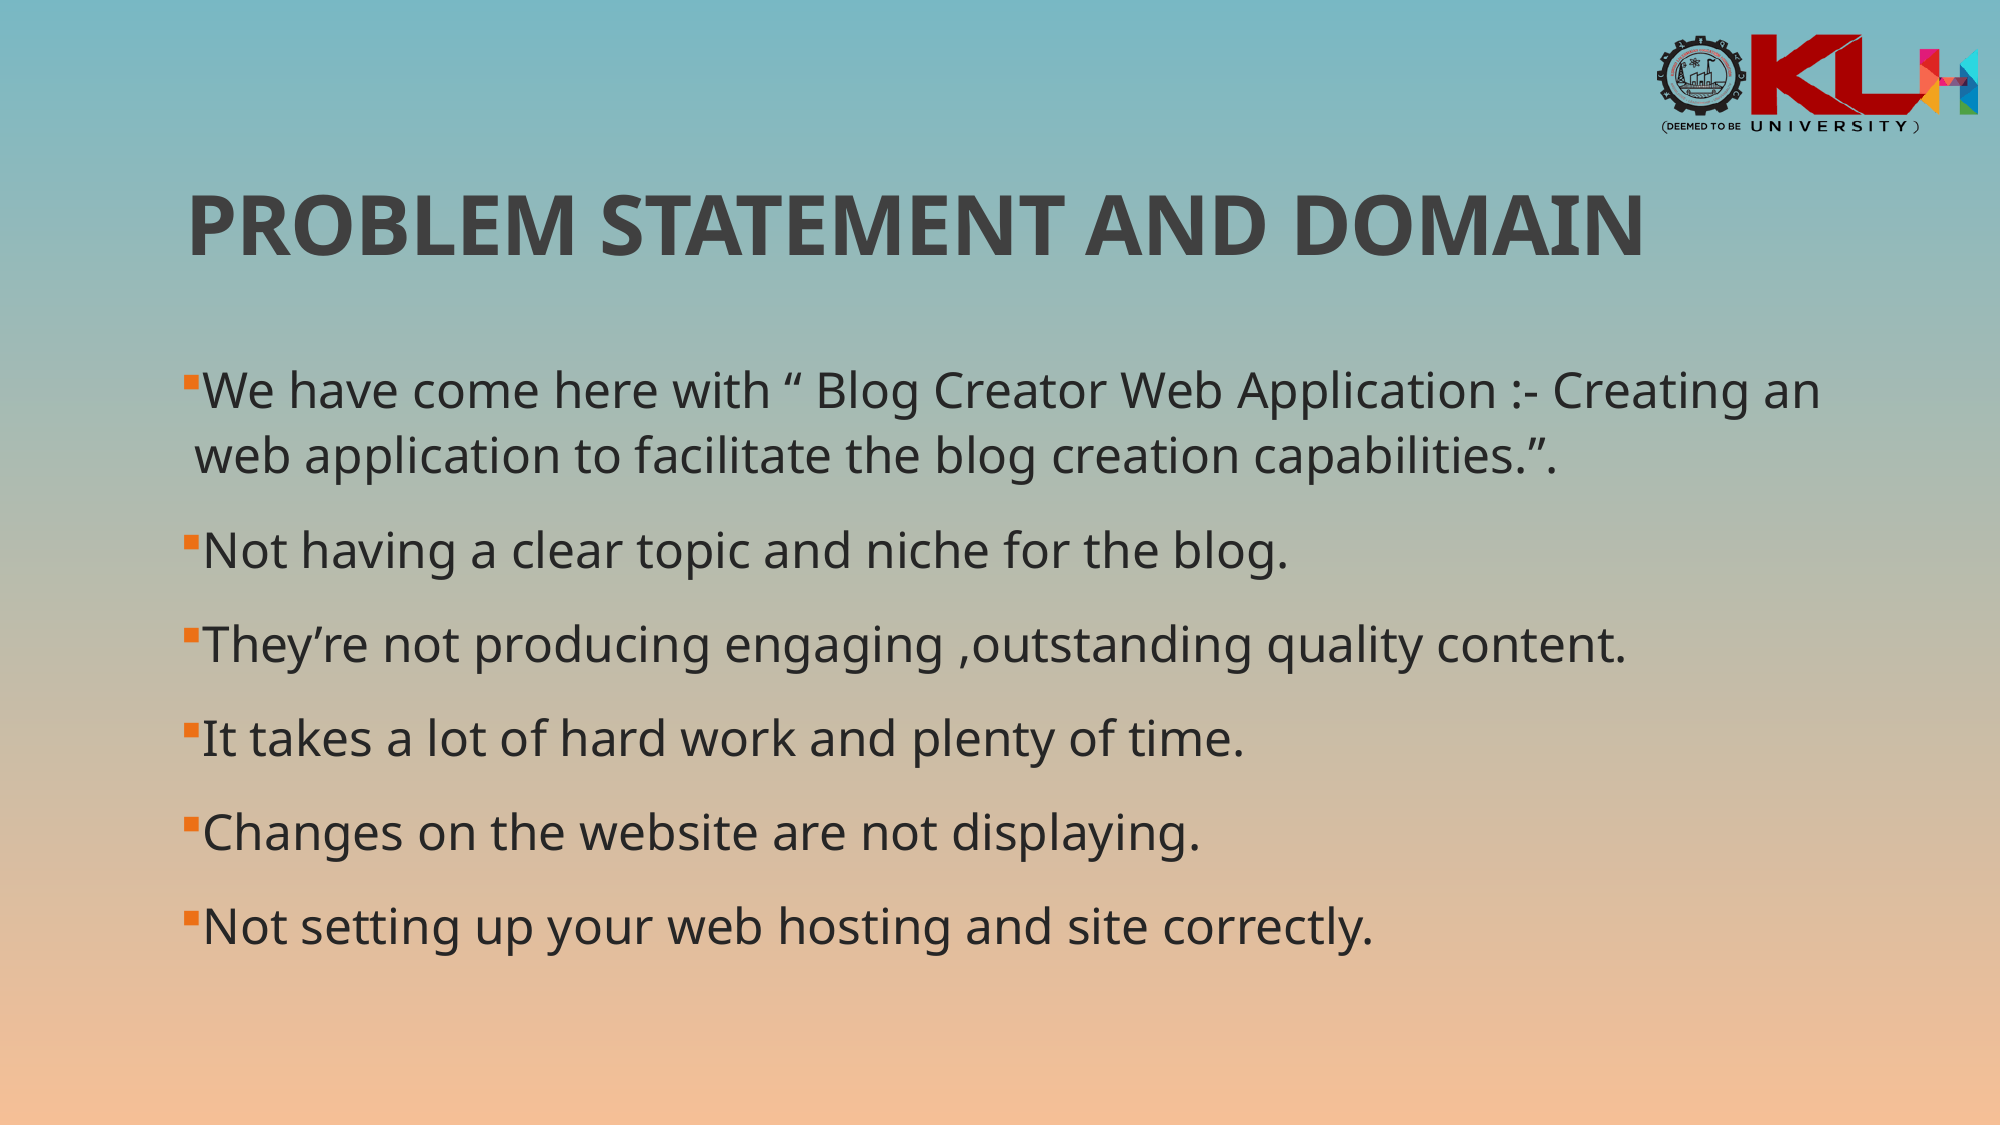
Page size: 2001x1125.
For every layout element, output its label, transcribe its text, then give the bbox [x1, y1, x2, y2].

picture [1649, 0, 1991, 167]
title PROBLEM STATEMENT AND DOMAIN [170, 43, 1820, 282]
list We have come here with “ Blog Creator Web Application :- Creating an web application to facilitate the blog creation capabilities.”. Not having a clear topic and niche for the blog. They’re not producing engaging ,outstanding quality content. It takes a lot of hard work and plenty of time. Changes on the website are not displaying. Not setting up your web hosting and site correctly. [180, 345, 1830, 963]
